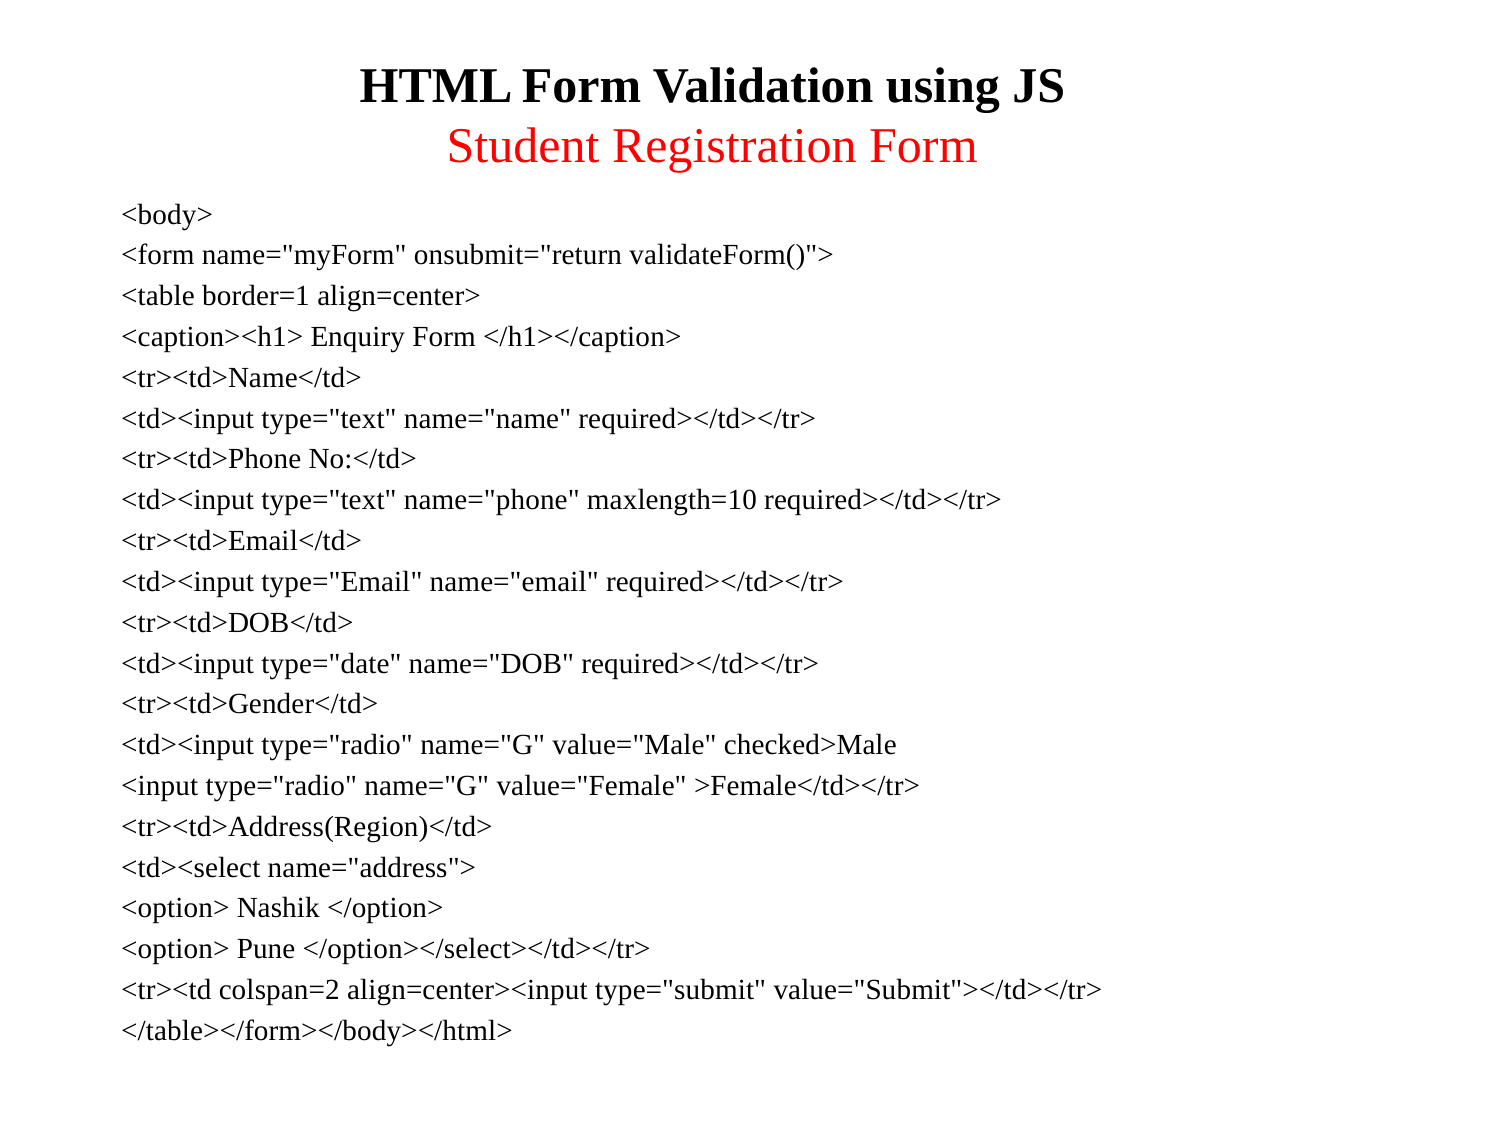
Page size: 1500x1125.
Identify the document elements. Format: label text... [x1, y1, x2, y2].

list <body> <form name="myForm" onsubmit="return validateForm()"> <table border=1 align=center> <caption><h1> Enquiry Form </h1></caption> <tr><td>Name</td> <td><input type="text" name="name" required></td></tr> <tr><td>Phone No:</td> <td><input type="text" name="phone" maxlength=10 required></td></tr> <tr><td>Email</td> <td><input type="Email" name="email" required></td></tr> <tr><td>DOB</td> <td><input type="date" name="DOB" required></td></tr> <tr><td>Gender</td> <td><input type="radio" name="G" value="Male" checked>Male <input type="radio" name="G" value="Female" >Female</td></tr> <tr><td>Address(Region)</td> <td><select name="address"> <option> Nashik </option> <option> Pune </option></select></td></tr> <tr><td colspan=2 align=center><input type="submit" value="Submit"></td></tr> </table></form></body></html> [87, 187, 1338, 1088]
title HTML Form Validation using JS Student Registration Form [87, 37, 1338, 187]
